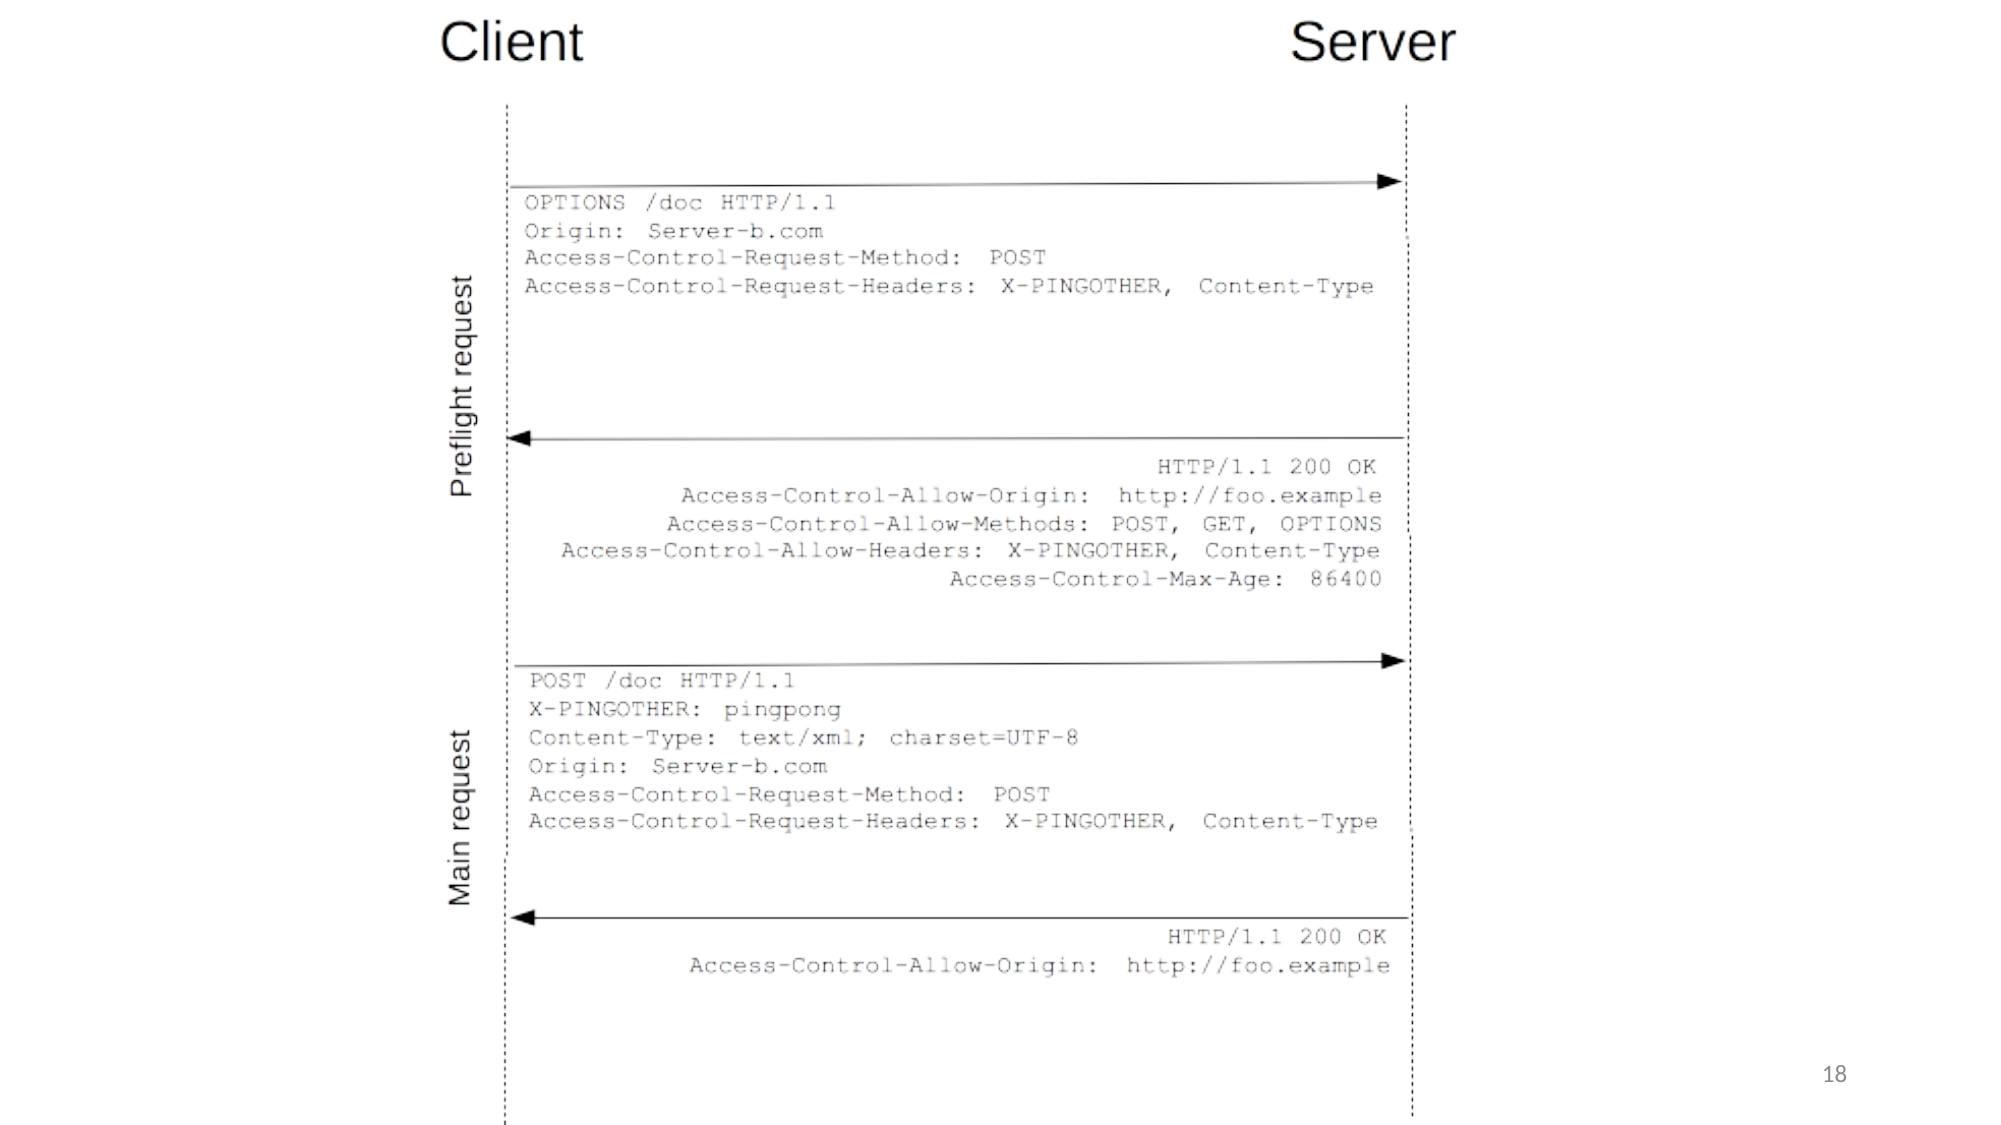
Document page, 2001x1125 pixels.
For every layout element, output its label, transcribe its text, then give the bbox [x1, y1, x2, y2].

picture [417, 0, 1477, 1125]
slide_number 18 [1477, 1042, 1863, 1103]
